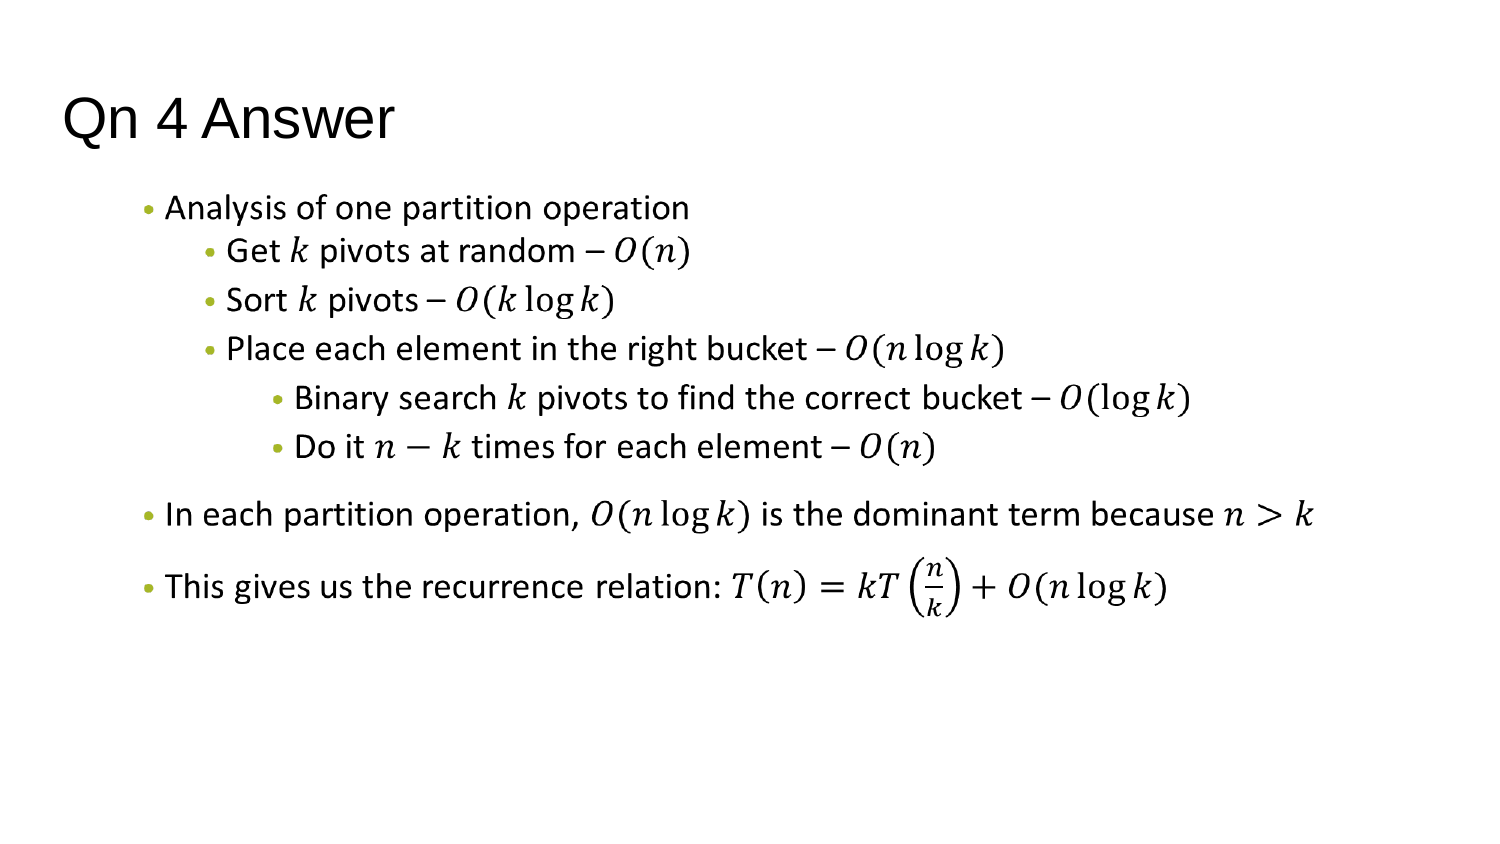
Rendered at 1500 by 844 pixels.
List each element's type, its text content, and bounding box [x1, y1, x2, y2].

title Qn 4 Answer [51, 72, 1449, 167]
list [123, 173, 1339, 671]
